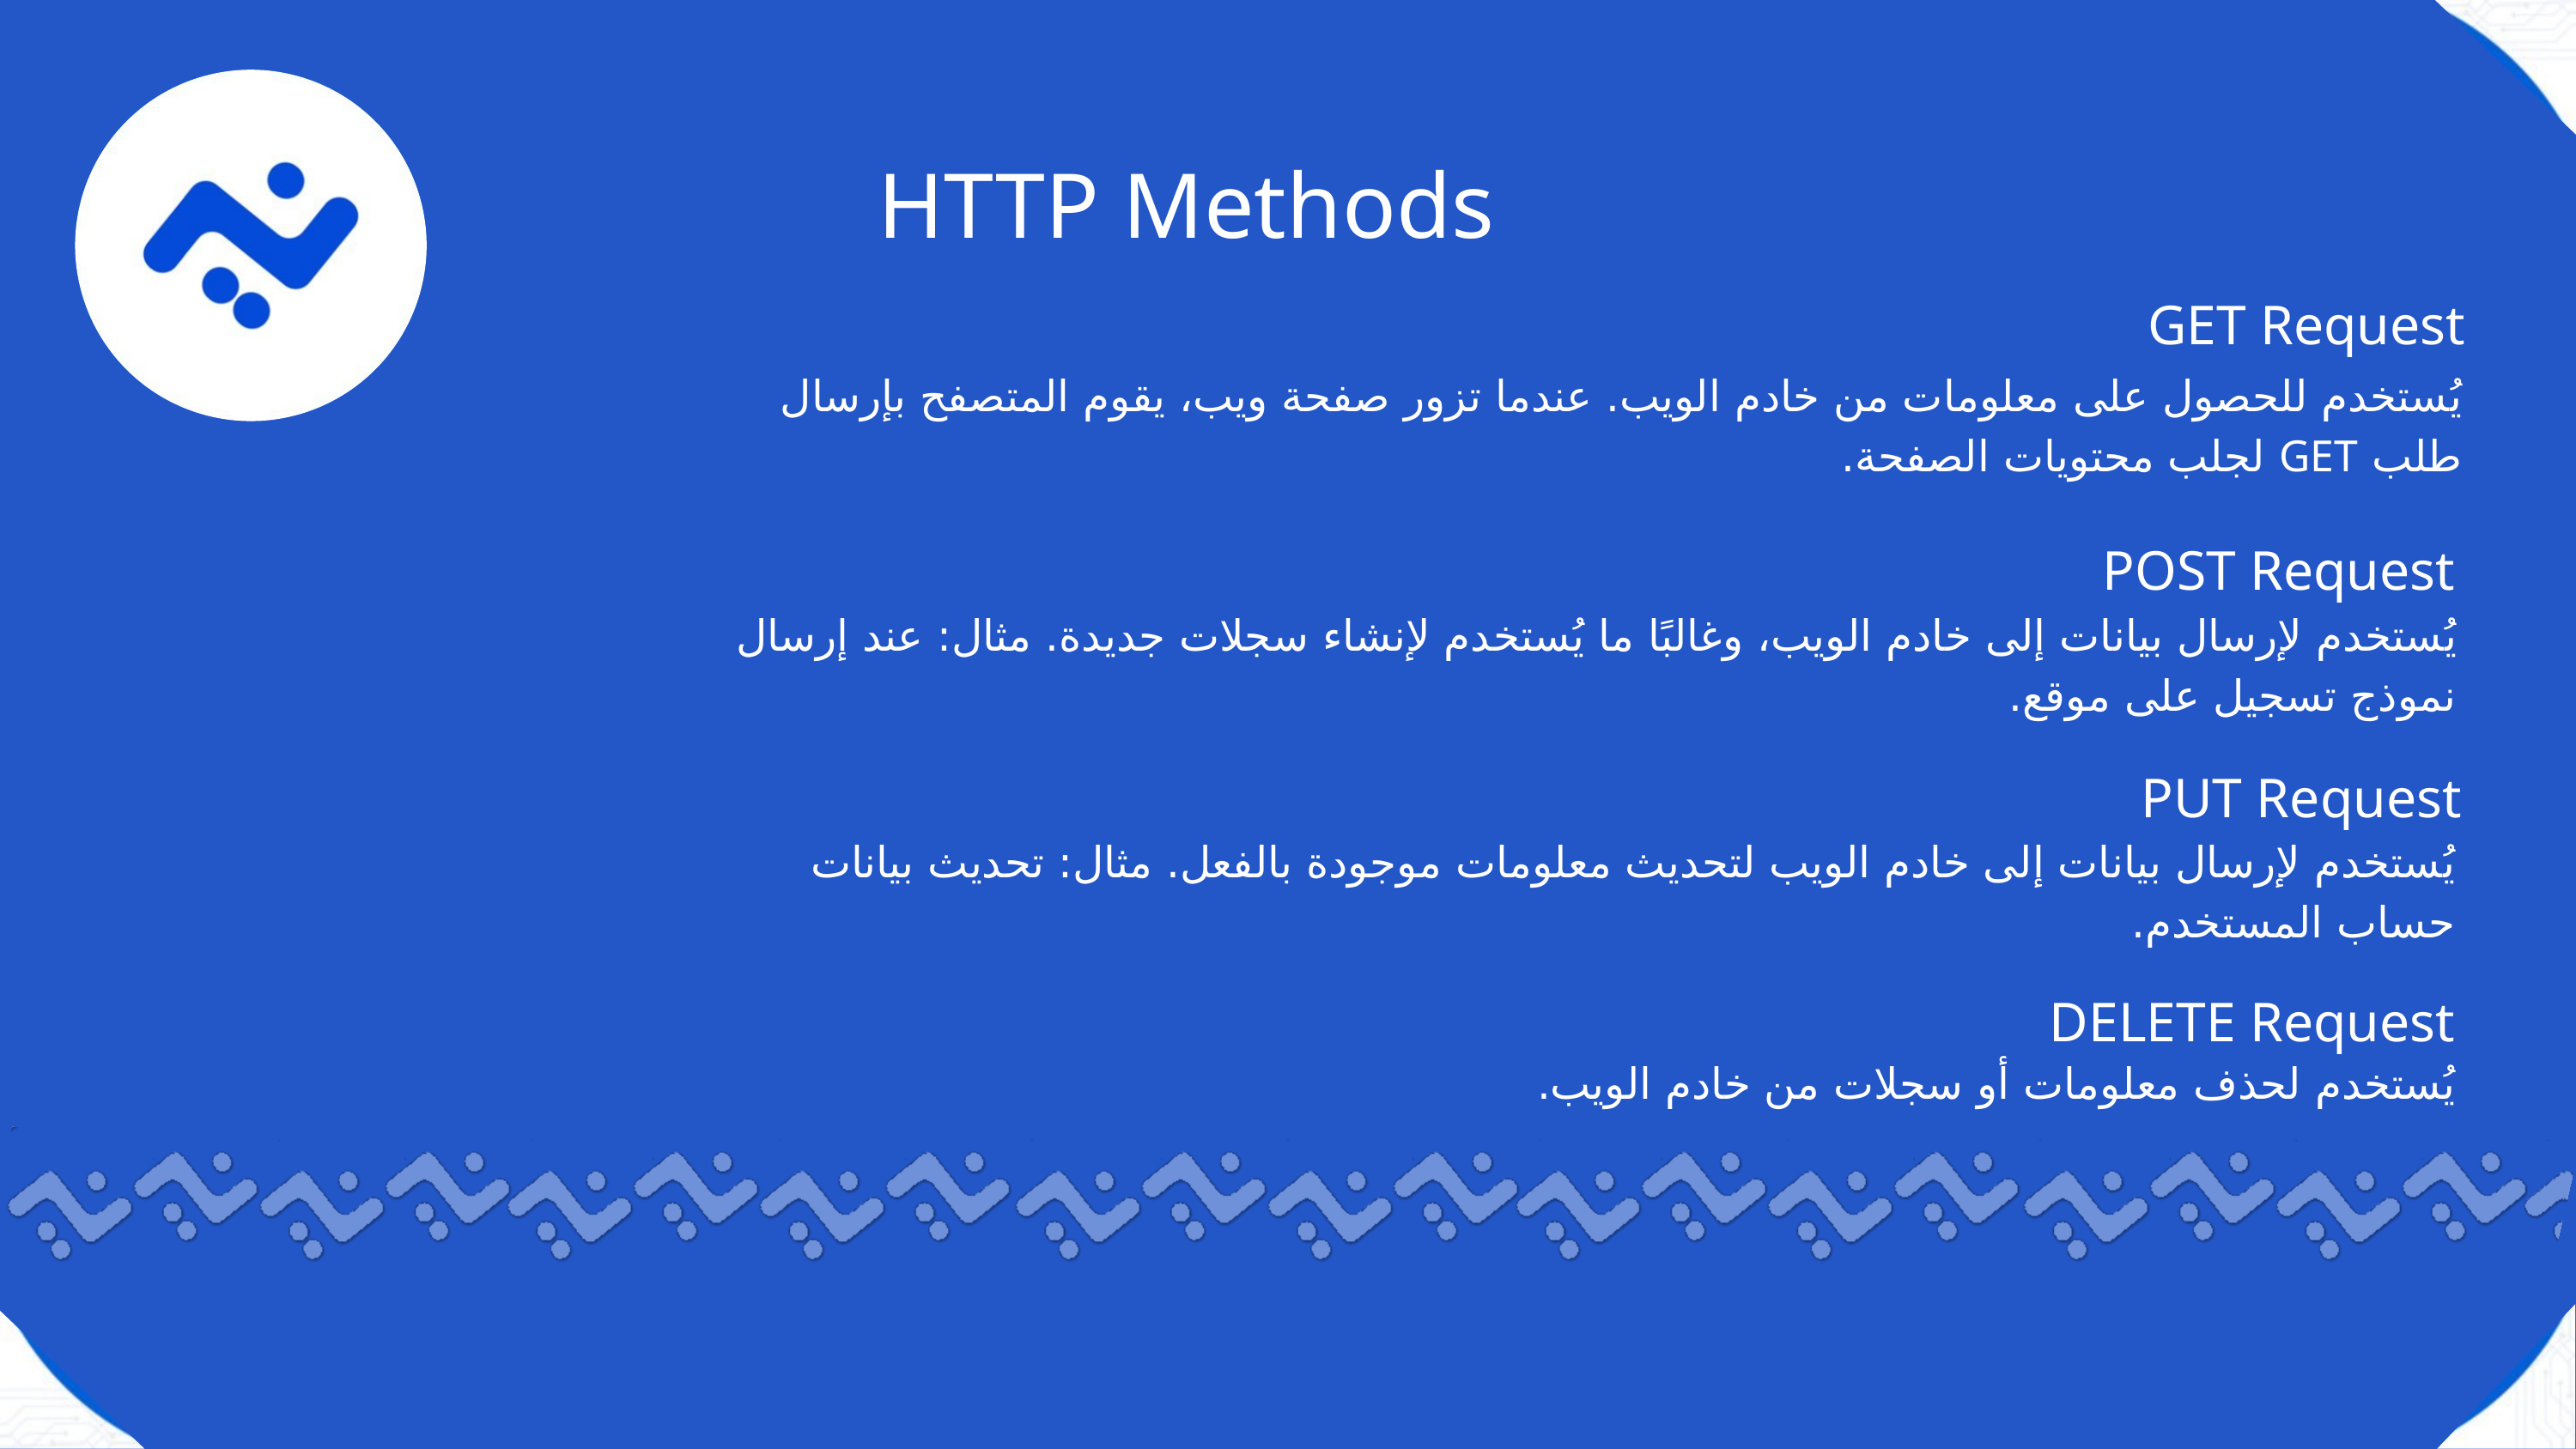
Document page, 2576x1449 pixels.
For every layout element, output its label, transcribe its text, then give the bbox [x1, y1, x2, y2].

picture [75, 69, 428, 421]
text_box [0, 1031, 2566, 1270]
text_box PUT Request [756, 731, 2463, 829]
picture [2433, 1304, 2576, 1449]
text_box يُستخدم لإرسال بيانات إلى خادم الويب، وغالبًا ما يُستخدم لإنشاء سجلات جديدة. مثال: عند إرسال نموذج تسجيل على موقع. [691, 599, 2458, 720]
picture [0, 1310, 145, 1449]
text_box HTTP Methods [579, 157, 1794, 256]
text_box يُستخدم للحصول على معلومات من خادم الويب. عندما تزور صفحة ويب، يقوم المتصفح بإرسال طلب GET لجلب محتويات الصفحة. [696, 360, 2463, 481]
text_box يُستخدم لإرسال بيانات إلى خادم الويب لتحديث معلومات موجودة بالفعل. مثال: تحديث بيانات حساب المستخدم. [690, 826, 2456, 947]
text_box DELETE Request [749, 956, 2456, 1029]
text_box GET Request [759, 258, 2466, 355]
picture [2434, 0, 2576, 138]
text_box POST Request [749, 504, 2456, 599]
